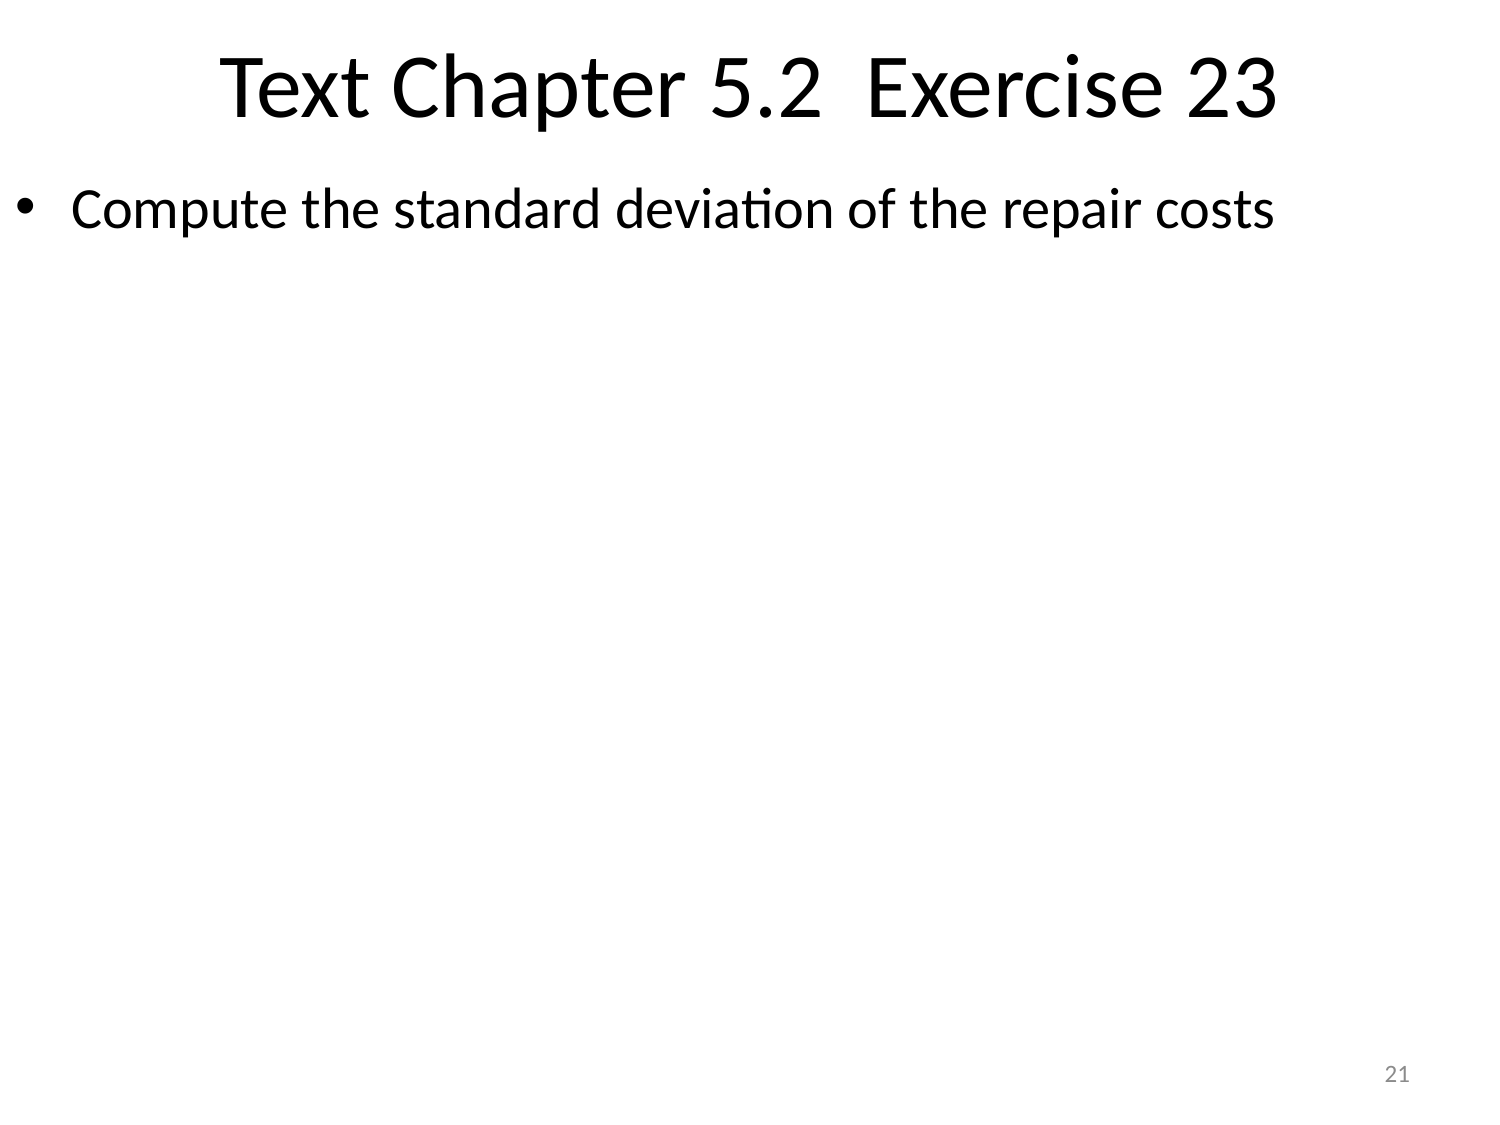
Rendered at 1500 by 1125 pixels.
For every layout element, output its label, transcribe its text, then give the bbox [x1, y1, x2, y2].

slide_number 21 [1074, 1042, 1425, 1103]
list Compute the standard deviation of the repair costs [0, 162, 1500, 1125]
title Text Chapter 5.2 Exercise 23 [75, 0, 1425, 162]
